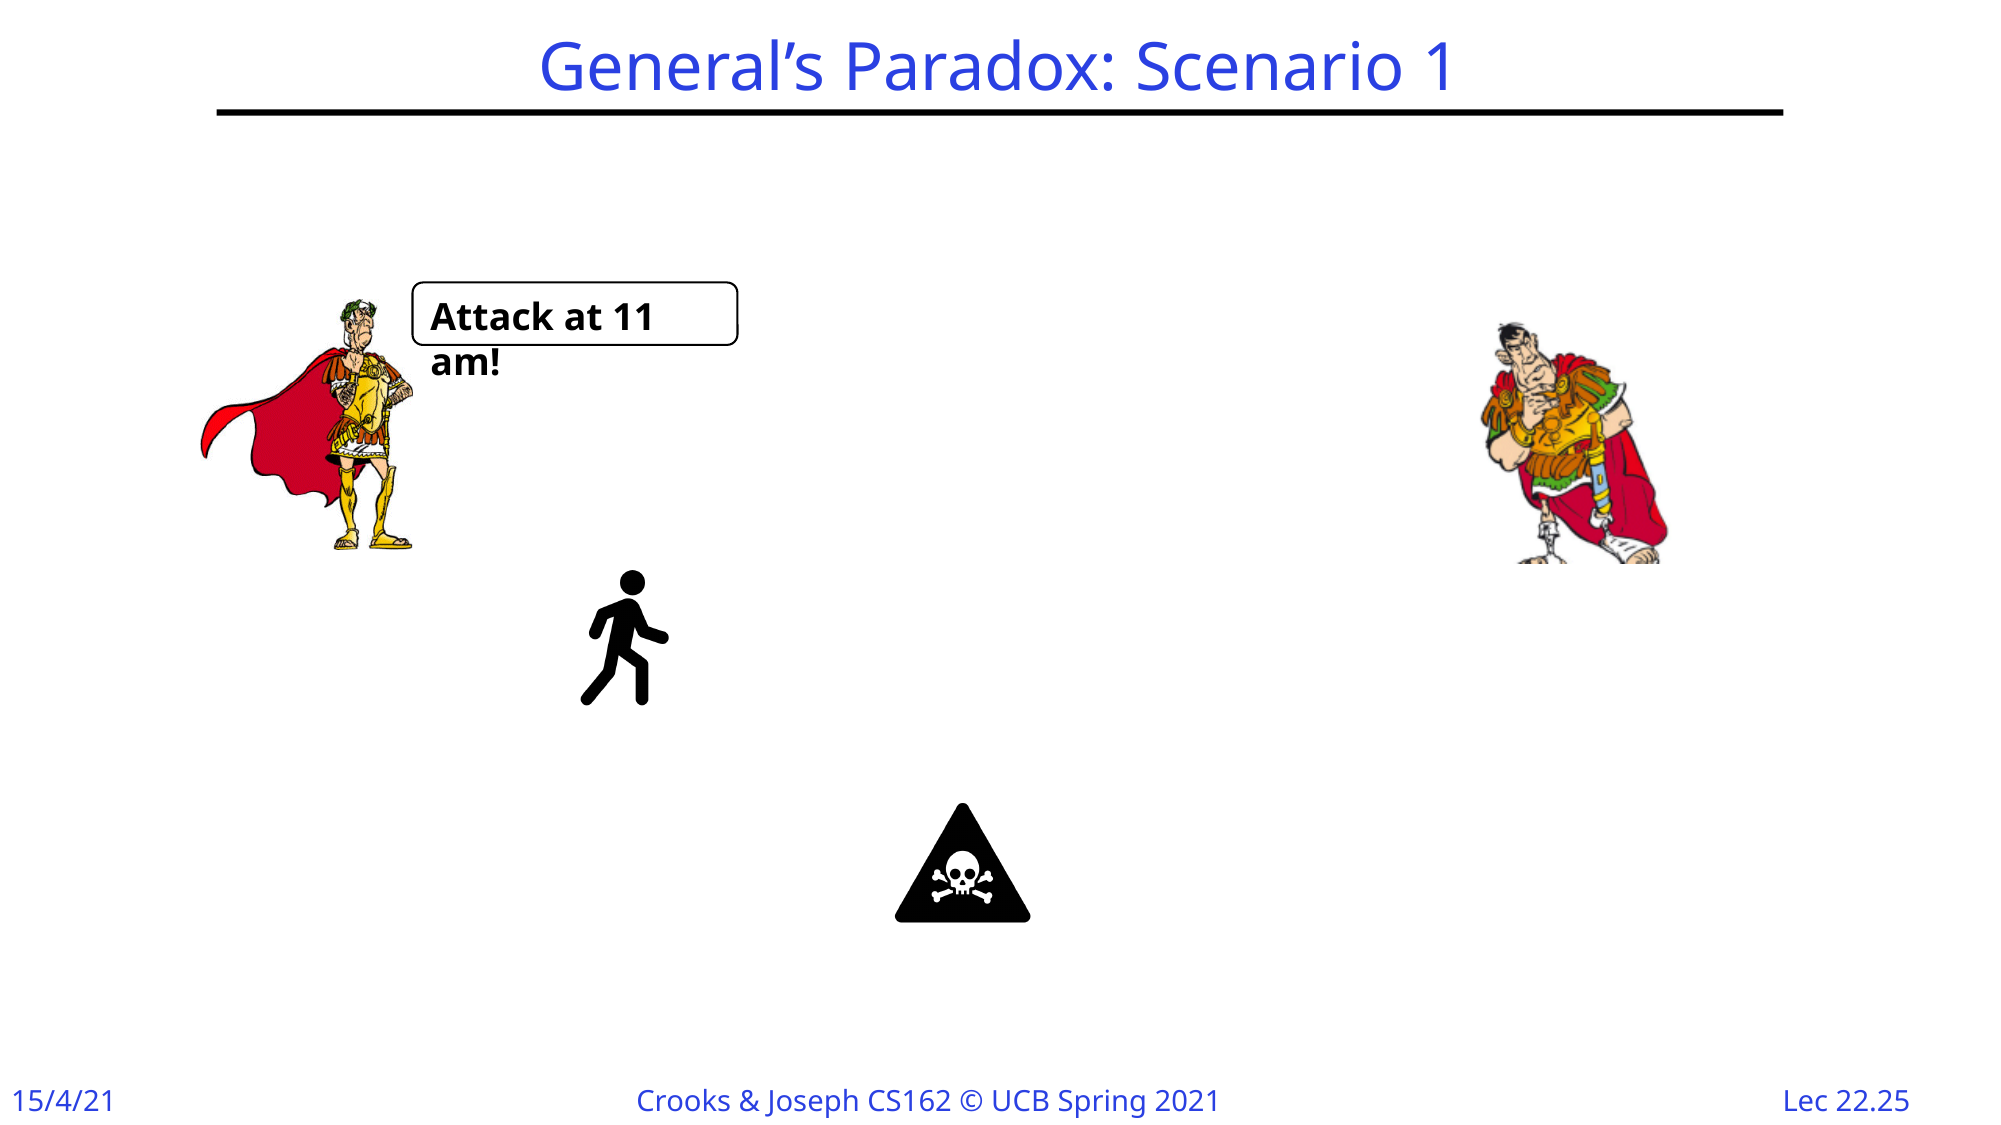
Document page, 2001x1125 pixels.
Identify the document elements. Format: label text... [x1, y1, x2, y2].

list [1474, 313, 1676, 564]
text_box Attack at 11 am! [412, 282, 738, 345]
title General’s Paradox: Scenario 1 [216, 24, 1784, 113]
picture [887, 787, 1038, 938]
picture [549, 562, 701, 713]
picture [199, 299, 413, 551]
